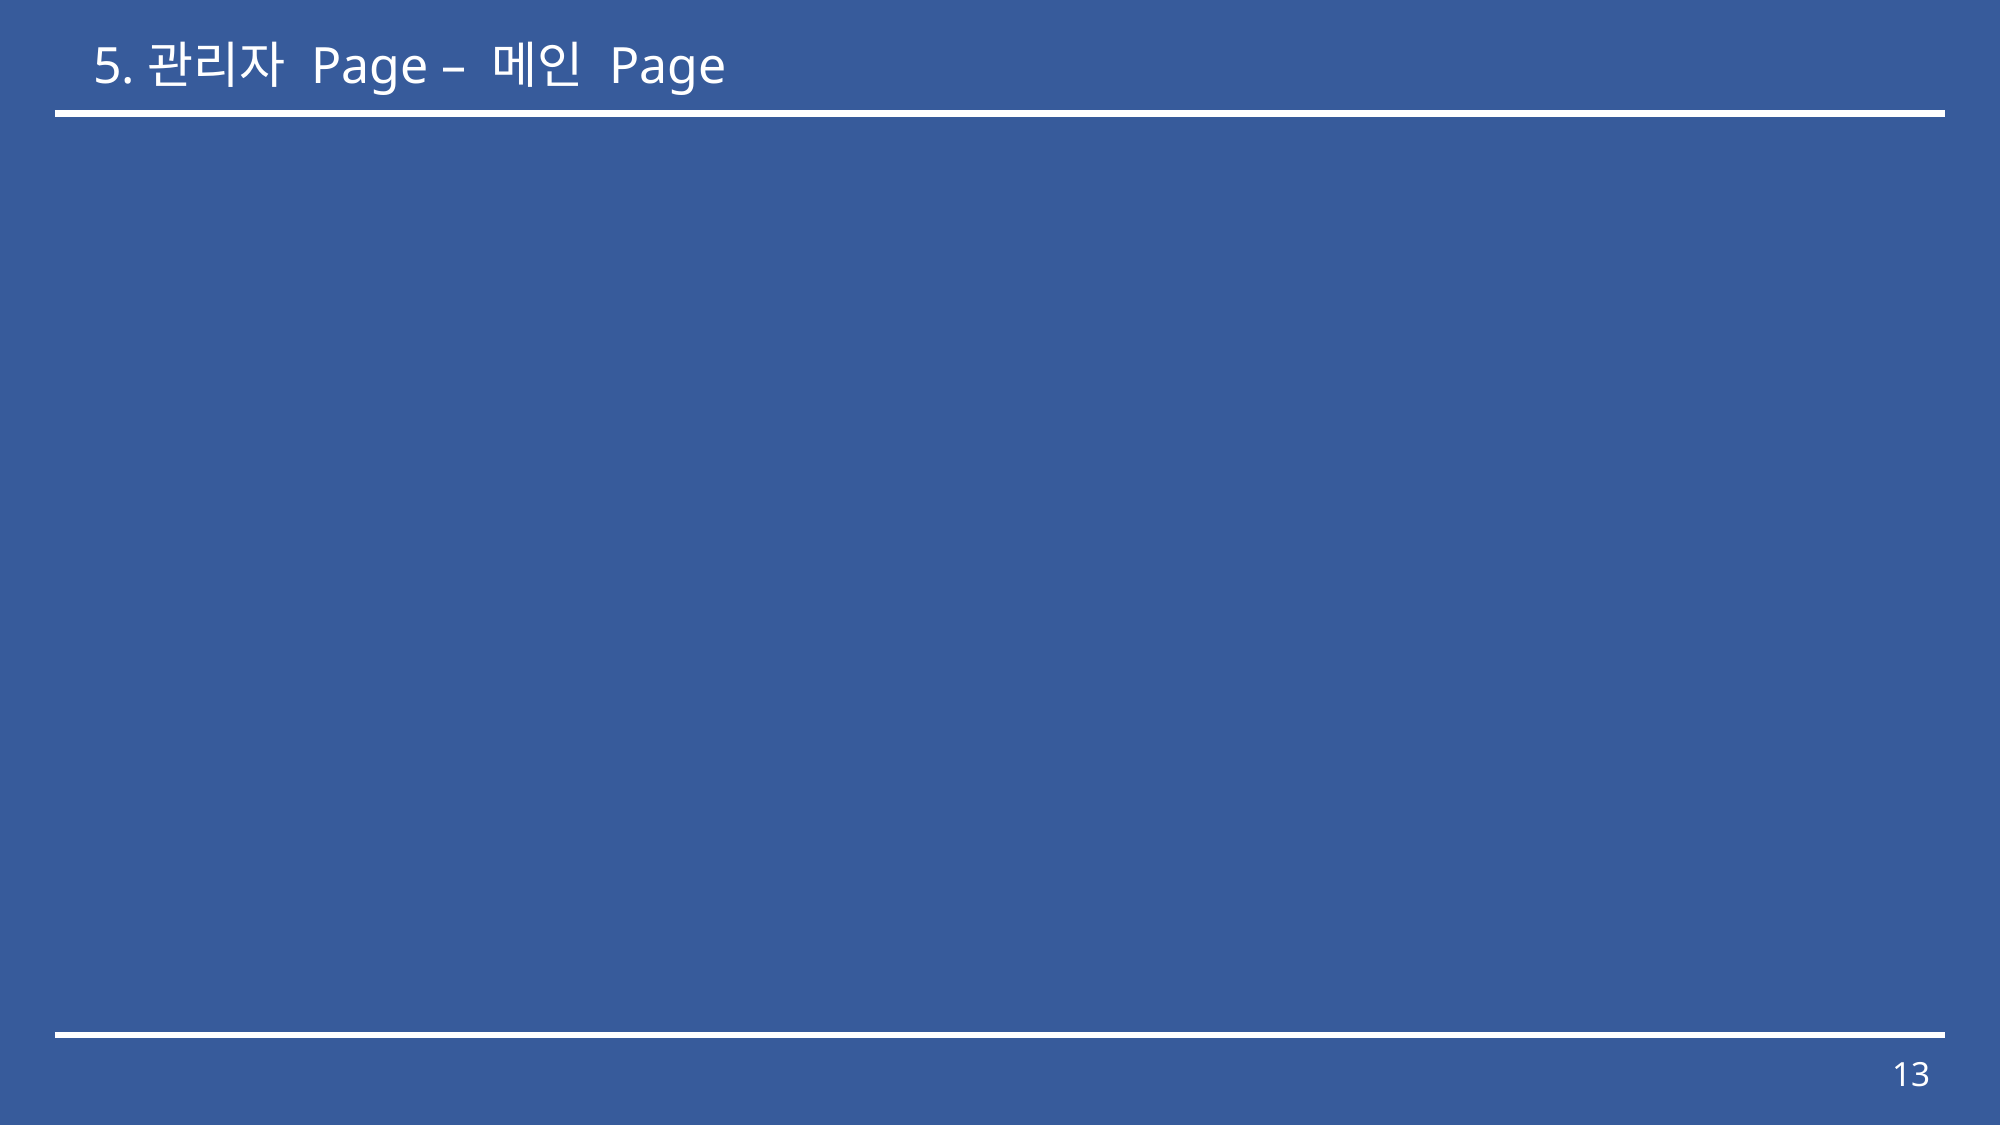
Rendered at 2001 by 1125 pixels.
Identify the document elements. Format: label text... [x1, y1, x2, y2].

text_box 5.관리자 Page – 메인 Page [78, 26, 1201, 101]
slide_number 13 [1494, 1045, 1945, 1106]
